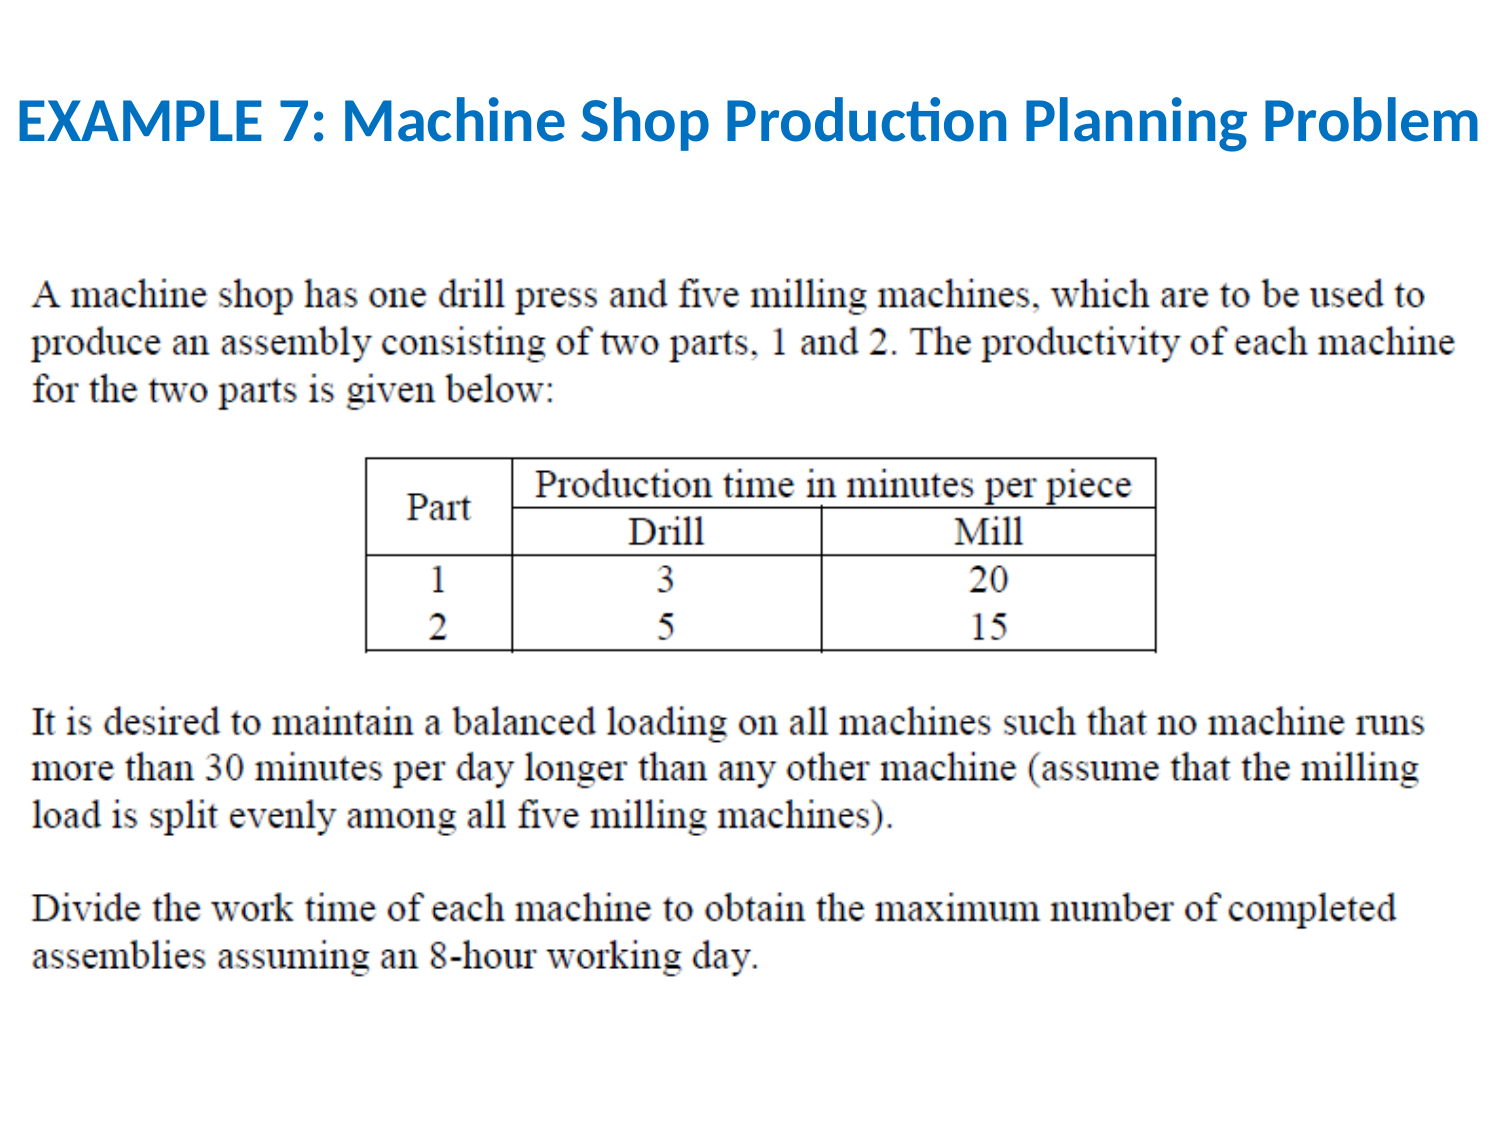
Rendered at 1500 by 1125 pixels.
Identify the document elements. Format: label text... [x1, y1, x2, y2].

picture [21, 262, 1479, 988]
title EXAMPLE 7: Machine Shop Production Planning Problem [0, 45, 1500, 188]
